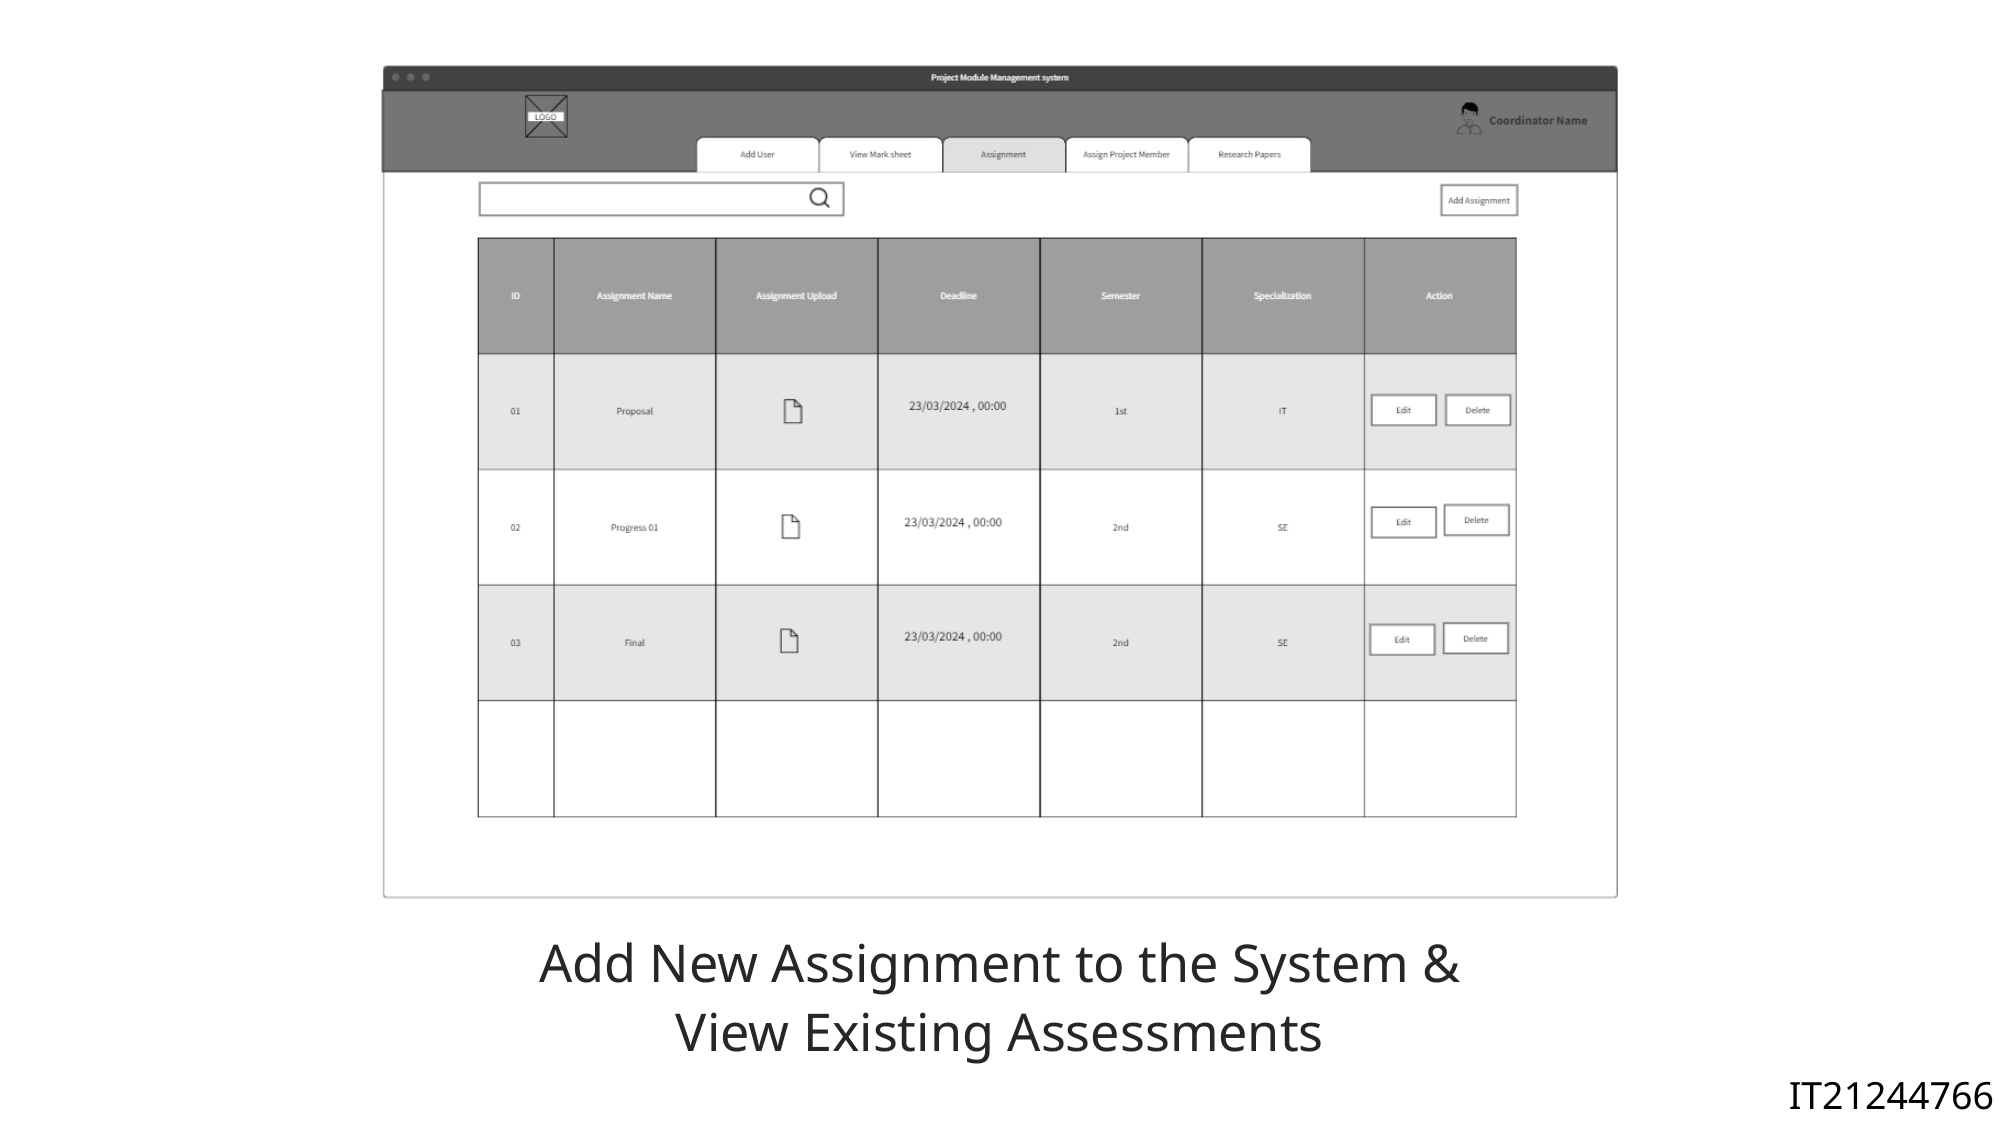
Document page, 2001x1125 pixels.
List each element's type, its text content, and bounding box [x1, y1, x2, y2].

text_box Add New Assignment to the System & View Existing Assessments [80, 939, 1920, 1062]
text_box IT21244766 [1773, 1064, 2000, 1125]
picture [380, 62, 1620, 903]
